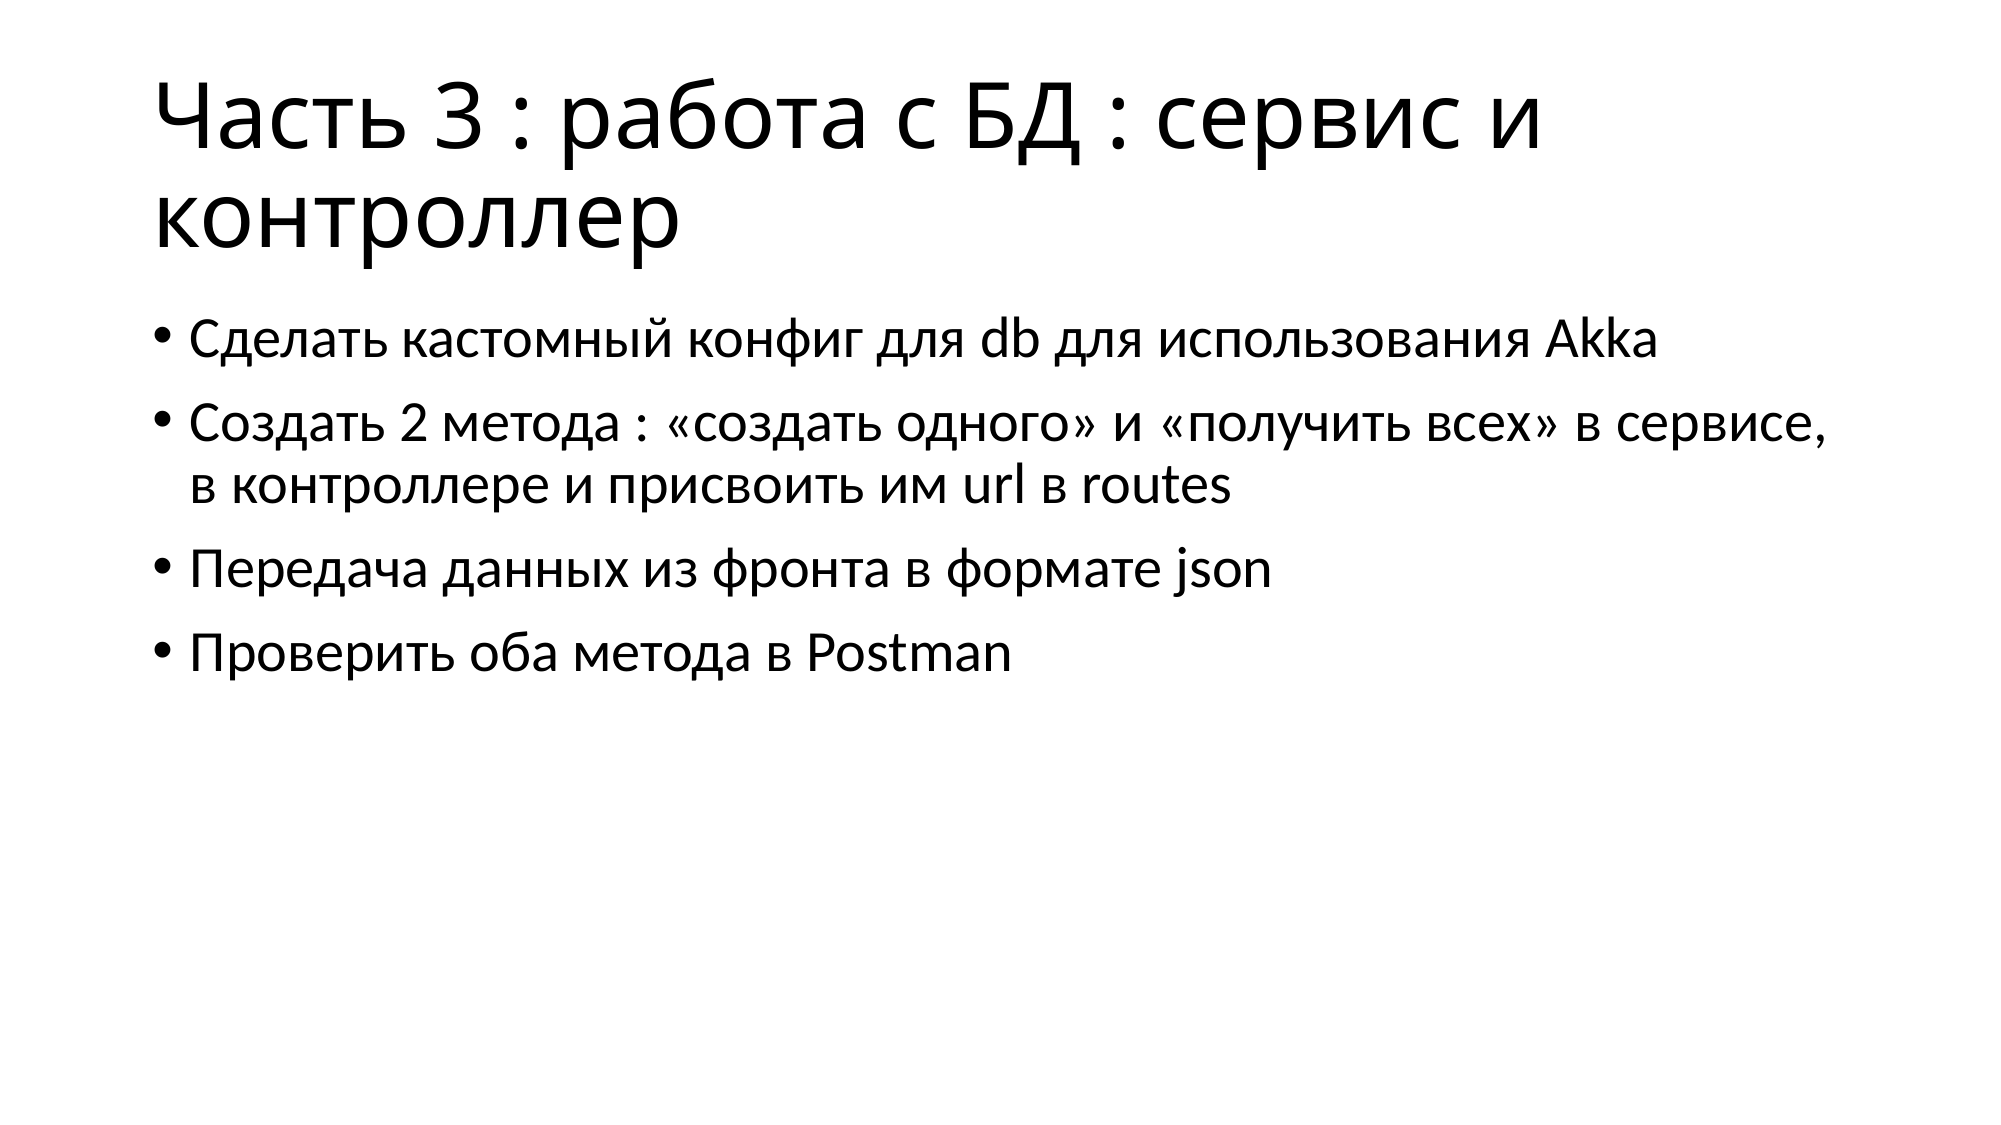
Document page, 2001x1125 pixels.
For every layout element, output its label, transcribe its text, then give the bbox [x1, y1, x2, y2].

list Сделать кастомный конфиг для db для использования Akka Создать 2 метода : «создать одного» и «получить всех» в сервисе, в контроллере и присвоить им url в routes Передача данных из фронта в формате json Проверить оба метода в Postman [137, 299, 1863, 1014]
title Часть 3 : работа с БД : сервис и контроллер [137, 59, 1863, 278]
